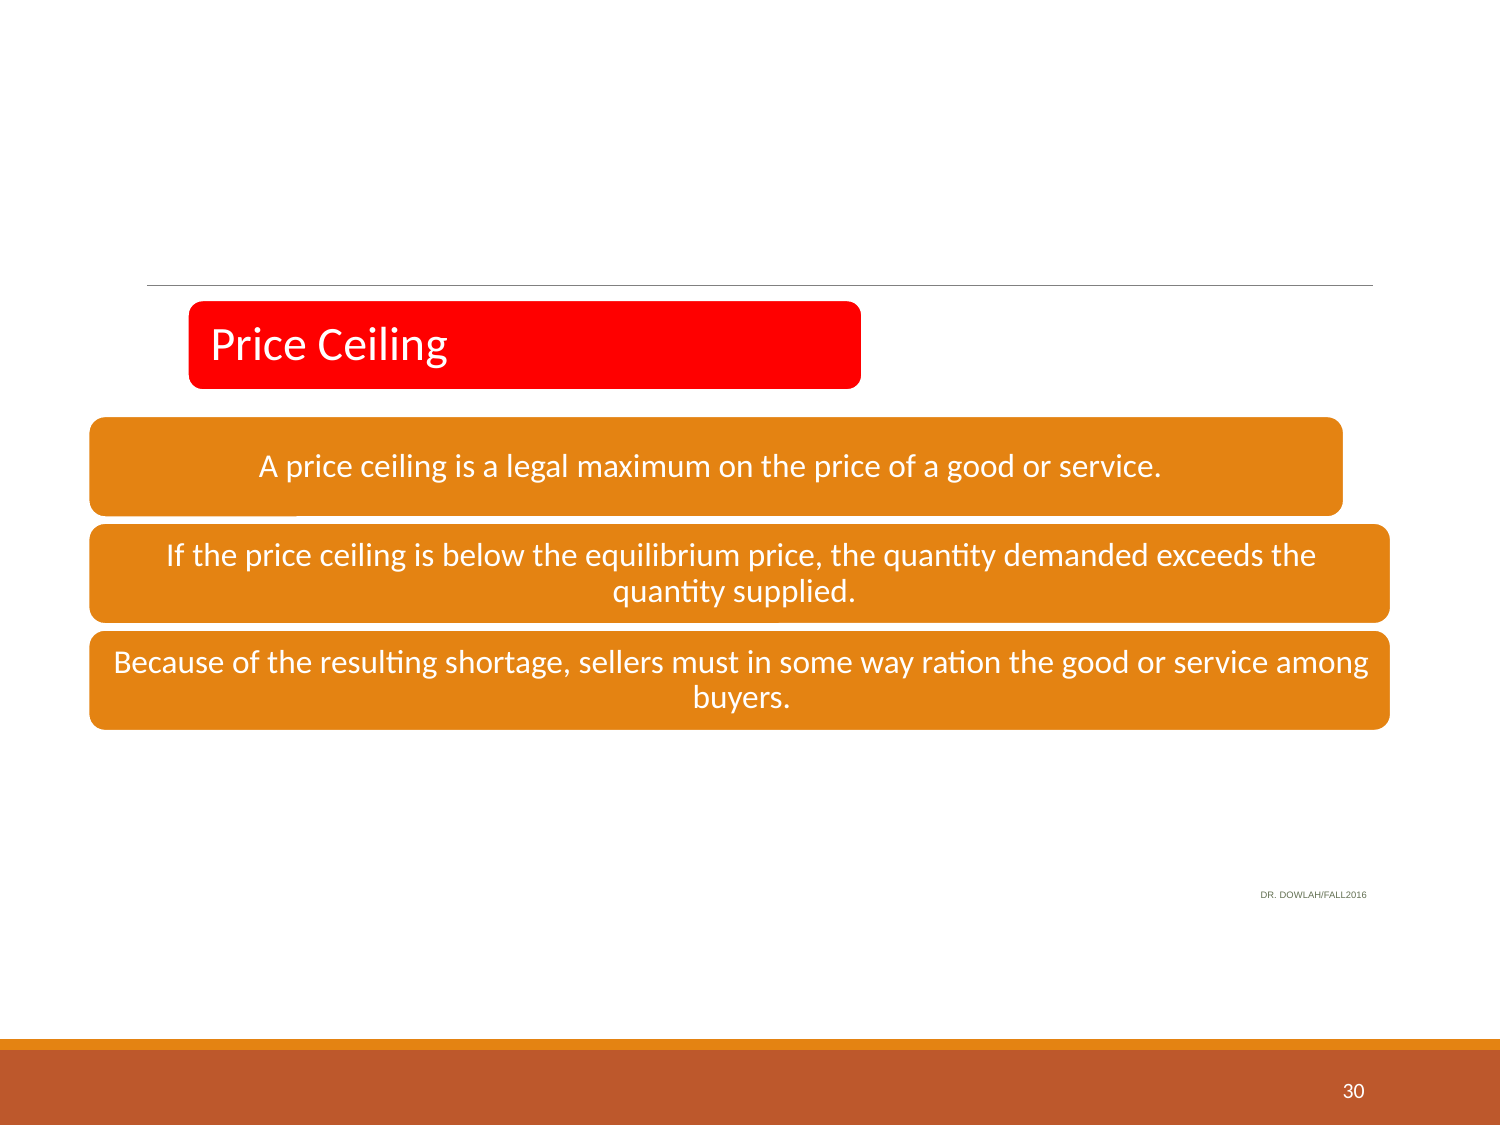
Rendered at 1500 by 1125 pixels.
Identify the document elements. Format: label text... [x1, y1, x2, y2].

footer Dr. Dowlah/Fall2016 [1162, 871, 1466, 917]
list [86, 415, 1393, 732]
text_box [186, 299, 863, 395]
slide_number 30 [1218, 1059, 1380, 1120]
